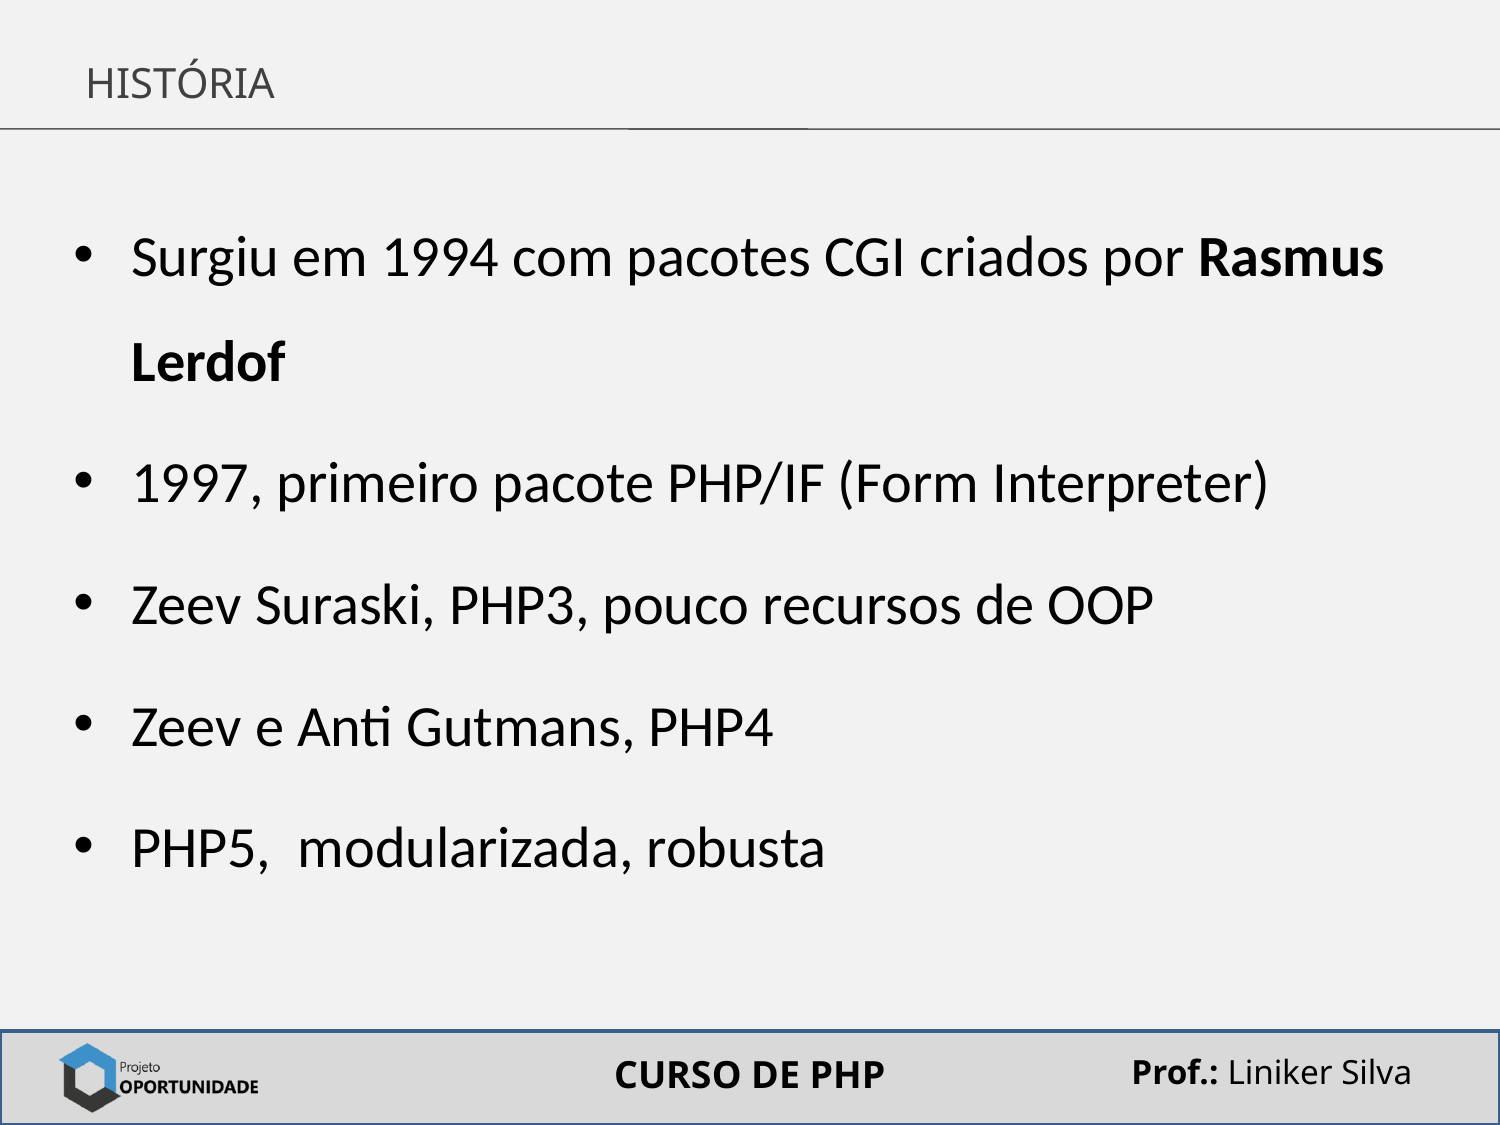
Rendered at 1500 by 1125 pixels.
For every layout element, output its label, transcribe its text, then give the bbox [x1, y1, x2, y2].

text_box [0, 1029, 1500, 1125]
text_box Surgiu em 1994 com pacotes CGI criados por Rasmus Lerdof 1997, primeiro pacote PHP/IF (Form Interpreter) Zeev Suraski, PHP3, pouco recursos de OOP Zeev e Anti Gutmans, PHP4 PHP5, modularizada, robusta [58, 175, 1418, 887]
text_box CURSO DE PHP [599, 1043, 901, 1104]
text_box Prof.: Liniker Silva [1116, 1043, 1428, 1098]
title HISTÓRIA [70, 46, 1454, 118]
picture [58, 1042, 258, 1114]
